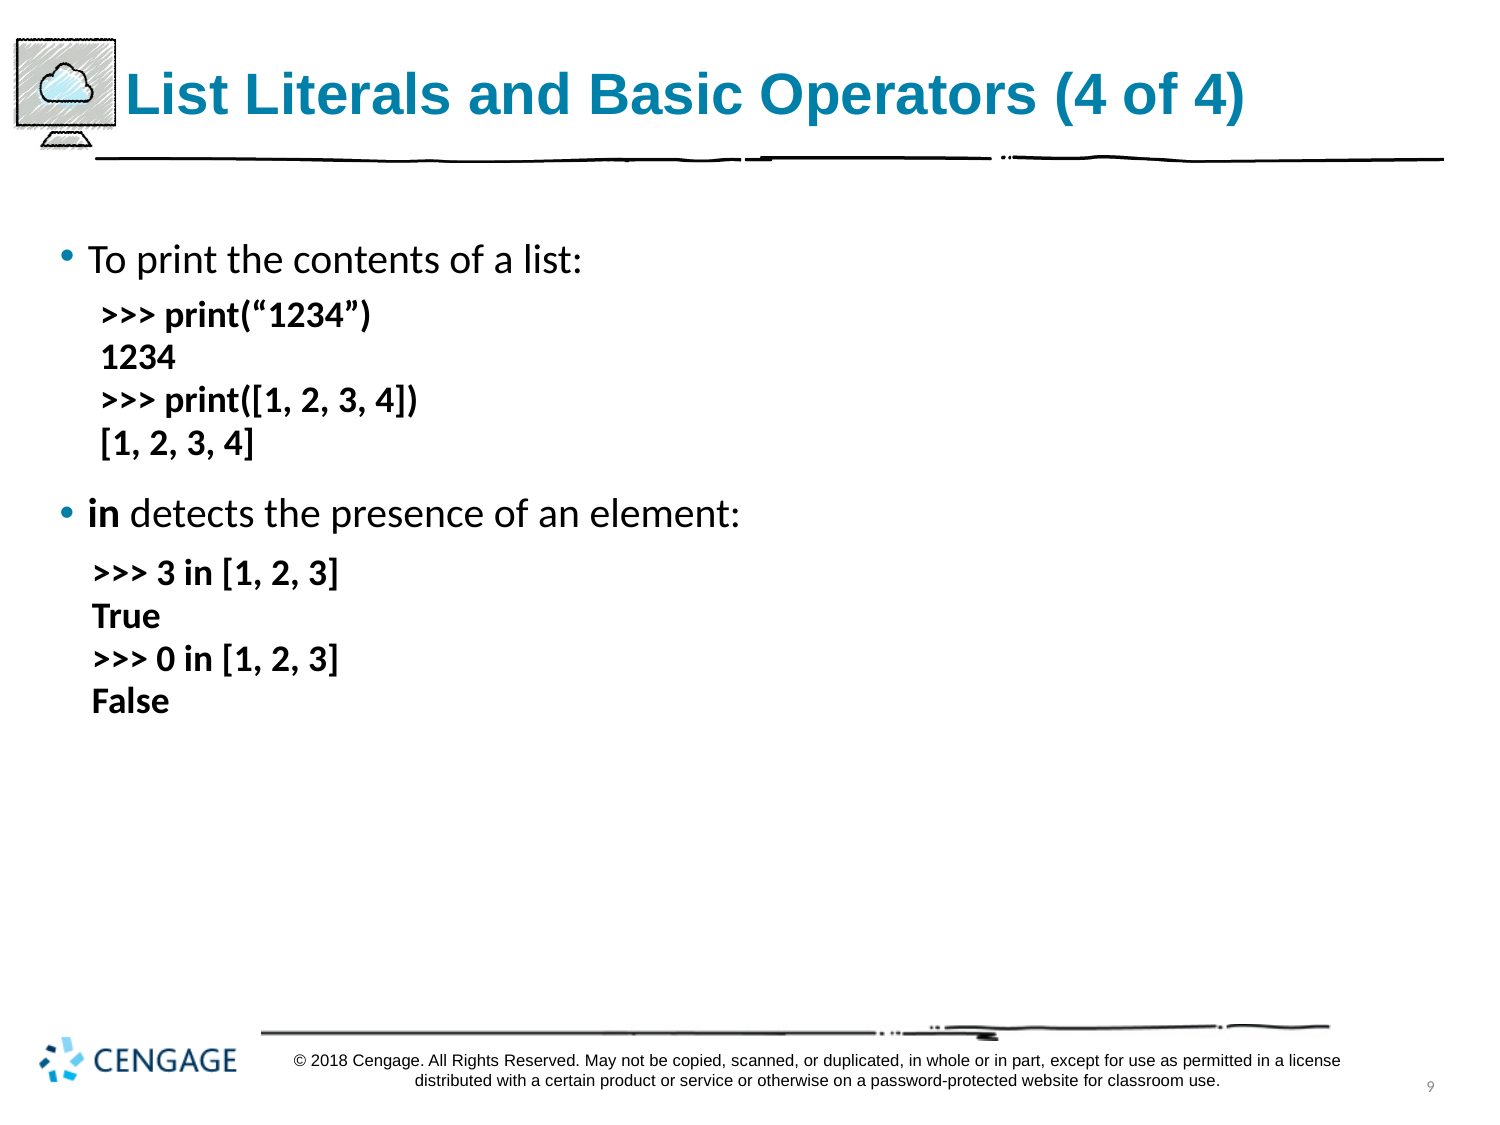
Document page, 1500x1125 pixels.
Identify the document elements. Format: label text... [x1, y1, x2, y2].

list in detects the presence of an element: [59, 489, 1441, 538]
footer © 2018 Cengage. All Rights Reserved. May not be copied, scanned, or duplicated, in whole or in part, except for use as permitted in a license distributed with a certain product or service or otherwise on a password-protected website for classroom use. [262, 1049, 1375, 1090]
list To print the contents of a list: [59, 249, 1441, 284]
picture [95, 155, 1444, 163]
title List Literals and Basic Operators (4 of 4) [125, 55, 1442, 127]
list >>> 3 in [1, 2, 3] True >>> 0 in [1, 2, 3] False [54, 551, 1435, 725]
picture [13, 36, 117, 151]
list >>> print(“1234”) 1234 >>> print([1, 2, 3, 4]) [1, 2, 3, 4] [62, 292, 1443, 466]
picture [261, 1024, 1331, 1041]
picture [19, 1023, 249, 1095]
